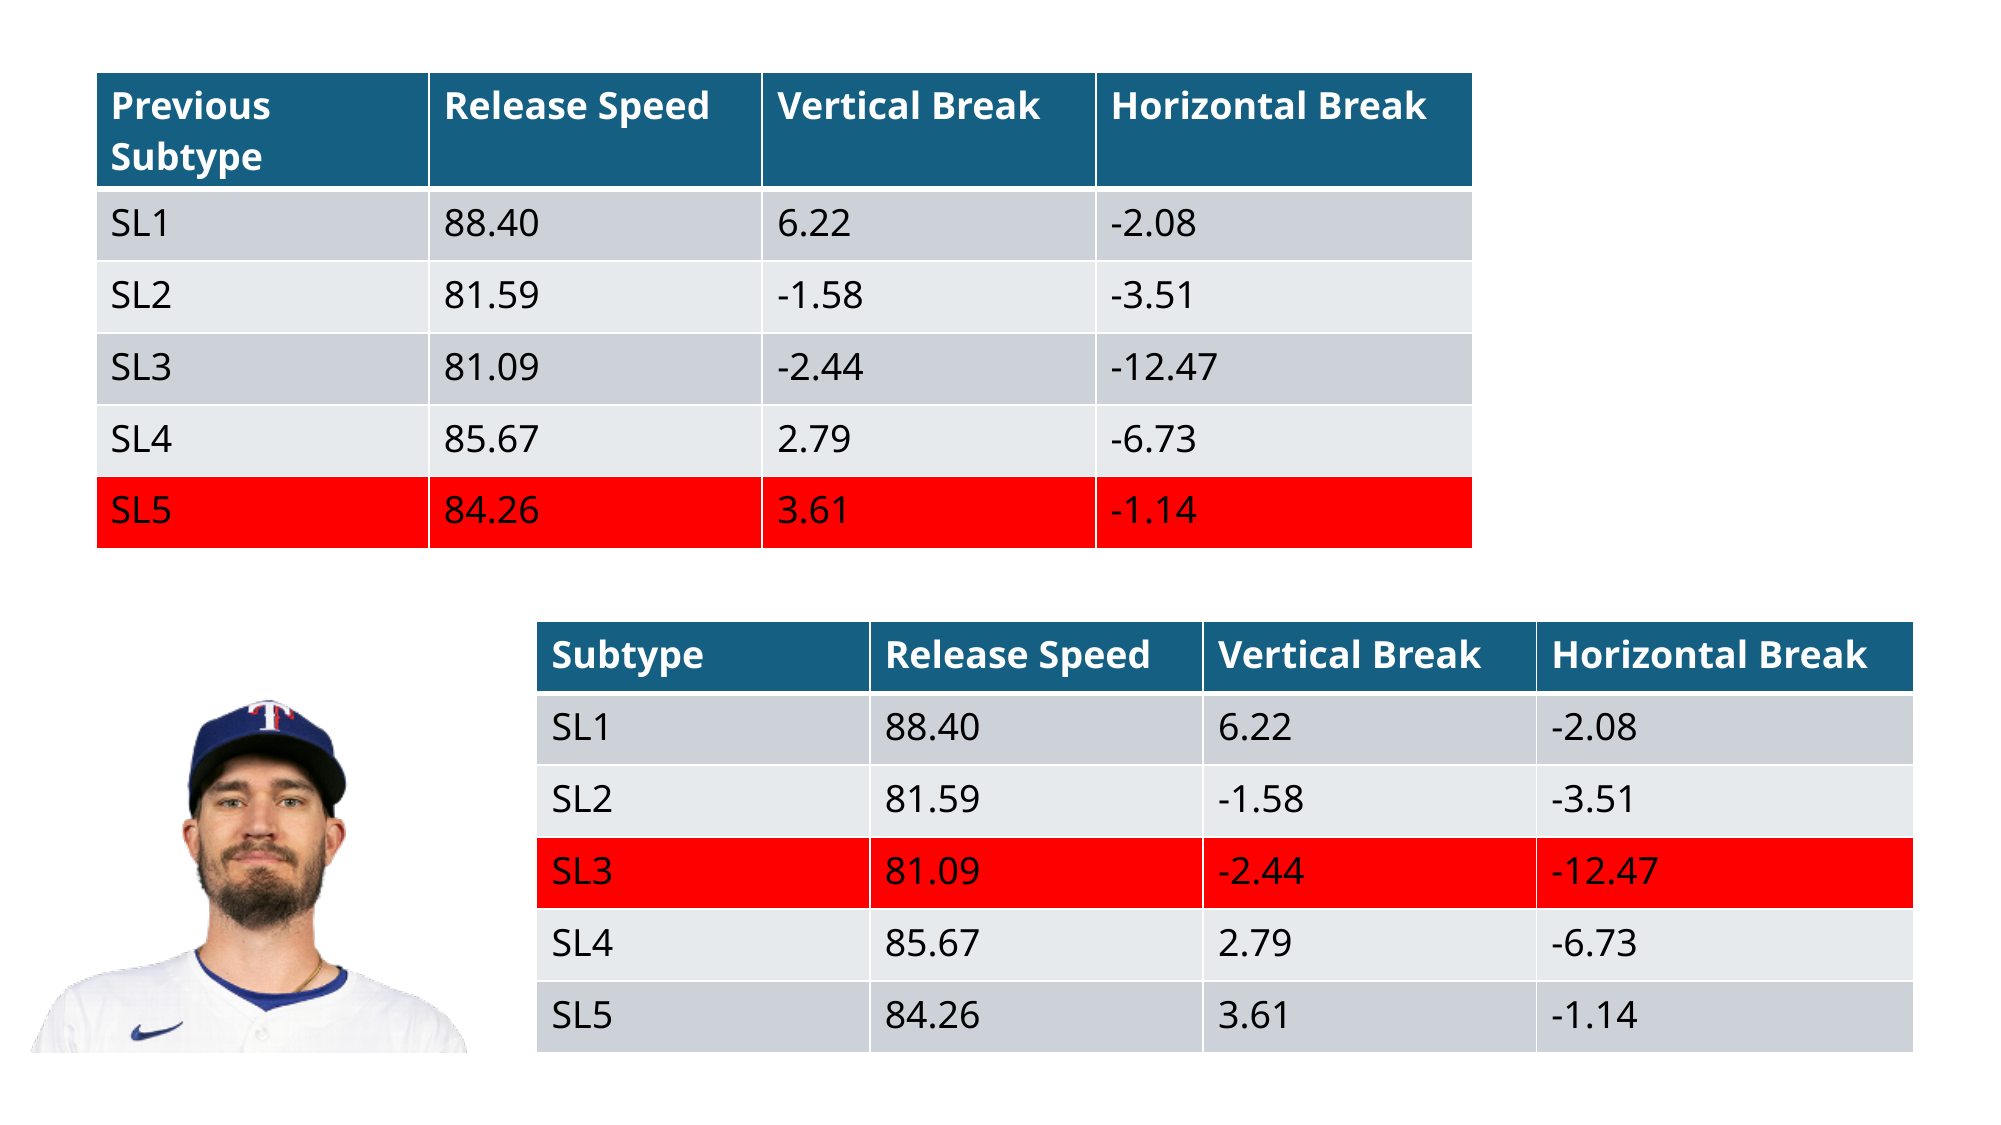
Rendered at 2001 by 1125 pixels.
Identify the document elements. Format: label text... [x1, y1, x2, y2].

table_header Horizontal Break [1097, 73, 1472, 186]
table_cell -1.58 [1204, 766, 1536, 836]
table_cell 81.09 [430, 334, 761, 404]
table_cell 2.79 [1204, 910, 1536, 980]
table_cell 2.79 [763, 406, 1095, 476]
table_header Subtype [537, 622, 869, 691]
table_cell 81.09 [871, 838, 1202, 908]
table_cell SL3 [97, 334, 428, 404]
table_cell SL4 [537, 910, 869, 980]
table_cell SL5 [537, 982, 869, 1052]
table_cell -2.08 [1537, 696, 1913, 764]
table_cell 88.40 [871, 696, 1202, 764]
table_cell SL1 [97, 192, 428, 260]
table_cell 84.26 [871, 982, 1202, 1052]
table_cell 85.67 [430, 406, 761, 476]
picture [0, 655, 537, 1054]
table_cell 88.40 [430, 192, 761, 260]
table_cell -3.51 [1537, 766, 1913, 836]
table_header Release Speed [430, 73, 761, 186]
table_cell 3.61 [1204, 982, 1536, 1052]
table_cell SL3 [537, 838, 869, 908]
table_cell -6.73 [1097, 406, 1472, 476]
table_header Vertical Break [1204, 622, 1536, 691]
table_cell -2.08 [1097, 192, 1472, 260]
table_cell SL2 [537, 766, 869, 836]
table_cell 3.61 [763, 477, 1095, 548]
table_cell -1.14 [1097, 477, 1472, 548]
table_cell -12.47 [1097, 334, 1472, 404]
table_header Release Speed [871, 622, 1202, 691]
table_cell SL5 [97, 477, 428, 548]
table_cell -2.44 [1204, 838, 1536, 908]
table_cell 81.59 [430, 262, 761, 332]
table_cell -3.51 [1097, 262, 1472, 332]
table_header Horizontal Break [1537, 622, 1913, 691]
table_cell 84.26 [430, 477, 761, 548]
table_cell -1.58 [763, 262, 1095, 332]
table_cell 81.59 [871, 766, 1202, 836]
table_cell -2.44 [763, 334, 1095, 404]
table_cell -6.73 [1537, 910, 1913, 980]
table_cell -12.47 [1537, 838, 1913, 908]
table_header Previous Subtype [97, 73, 428, 186]
table_cell 85.67 [871, 910, 1202, 980]
table_cell 6.22 [763, 192, 1095, 260]
table_cell SL4 [97, 406, 428, 476]
table_cell -1.14 [1537, 982, 1913, 1052]
table_header Vertical Break [763, 73, 1095, 186]
table_cell 6.22 [1204, 696, 1536, 764]
table_cell SL2 [97, 262, 428, 332]
table_cell SL1 [537, 696, 869, 764]
